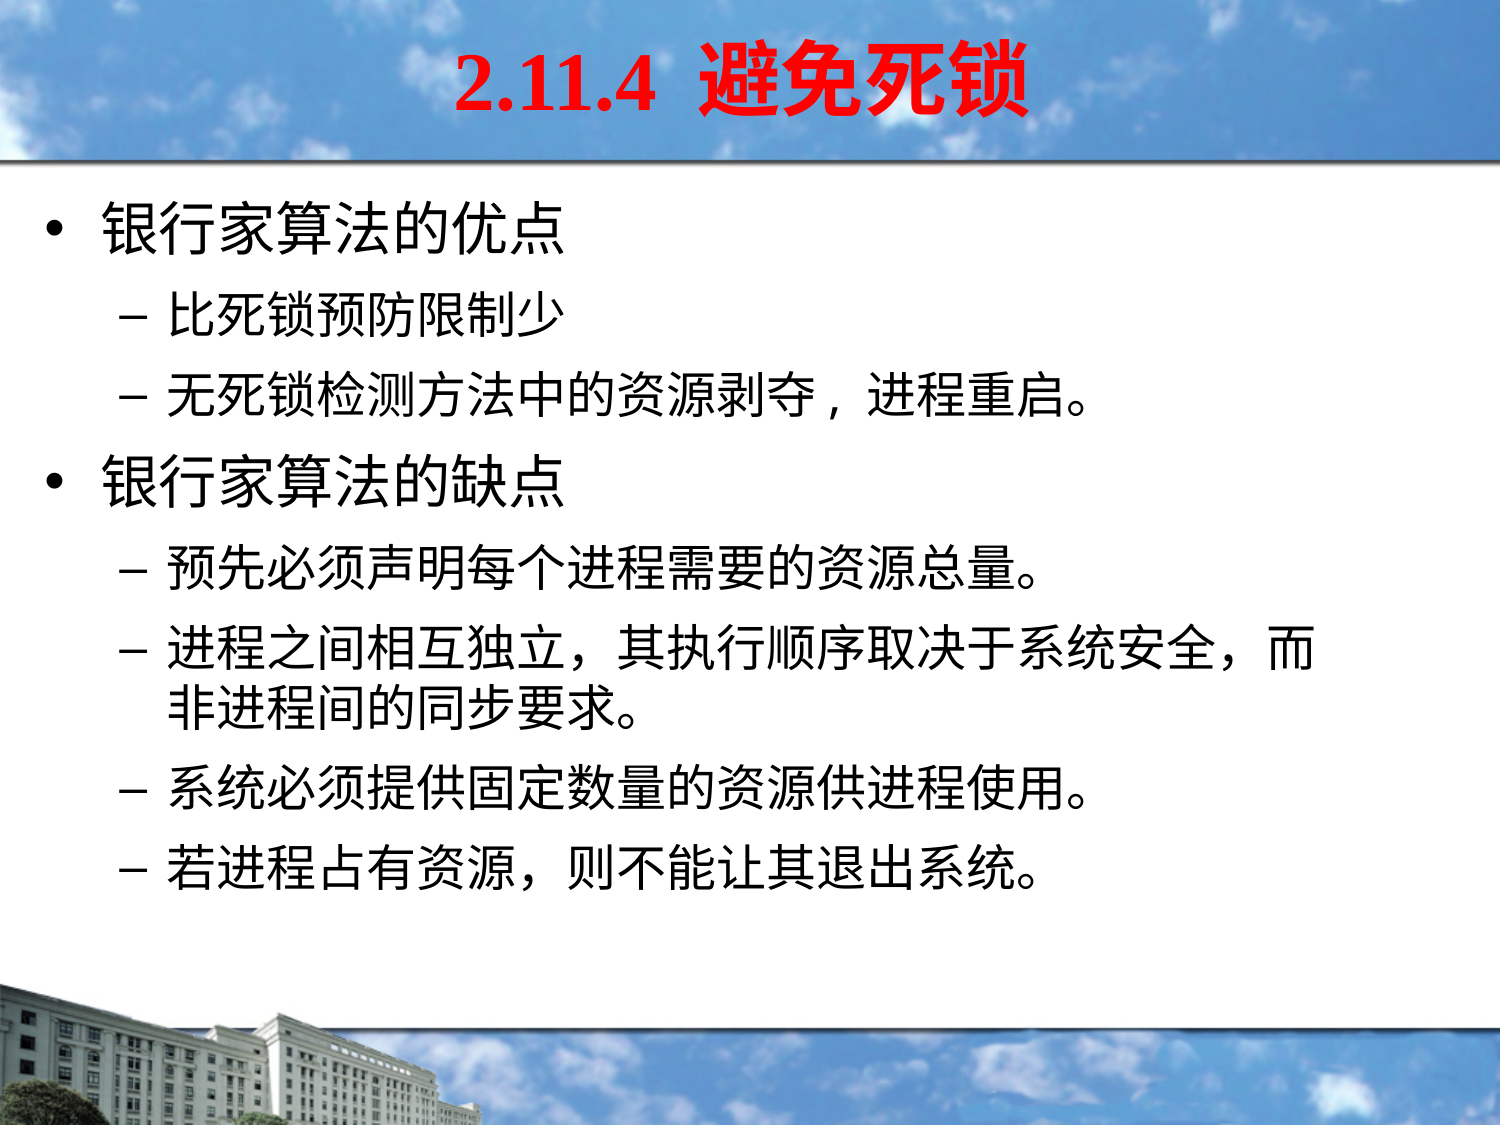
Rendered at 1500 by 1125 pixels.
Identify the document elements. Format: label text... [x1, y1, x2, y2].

title 2.11.4 避免死锁 [76, 0, 1427, 154]
picture [0, 0, 1500, 1125]
list 银行家算法的优点 比死锁预防限制少 无死锁检测方法中的资源剥夺, 进程重启。 银行家算法的缺点 预先必须声明每个进程需要的资源总量。 进程之间相互独立，其执行顺序取决于系统安全，而非进程间的同步要求。 系统必须提供固定数量的资源供进程使用。 若进程占有资源，则不能让其退出系统。 [29, 184, 1380, 927]
